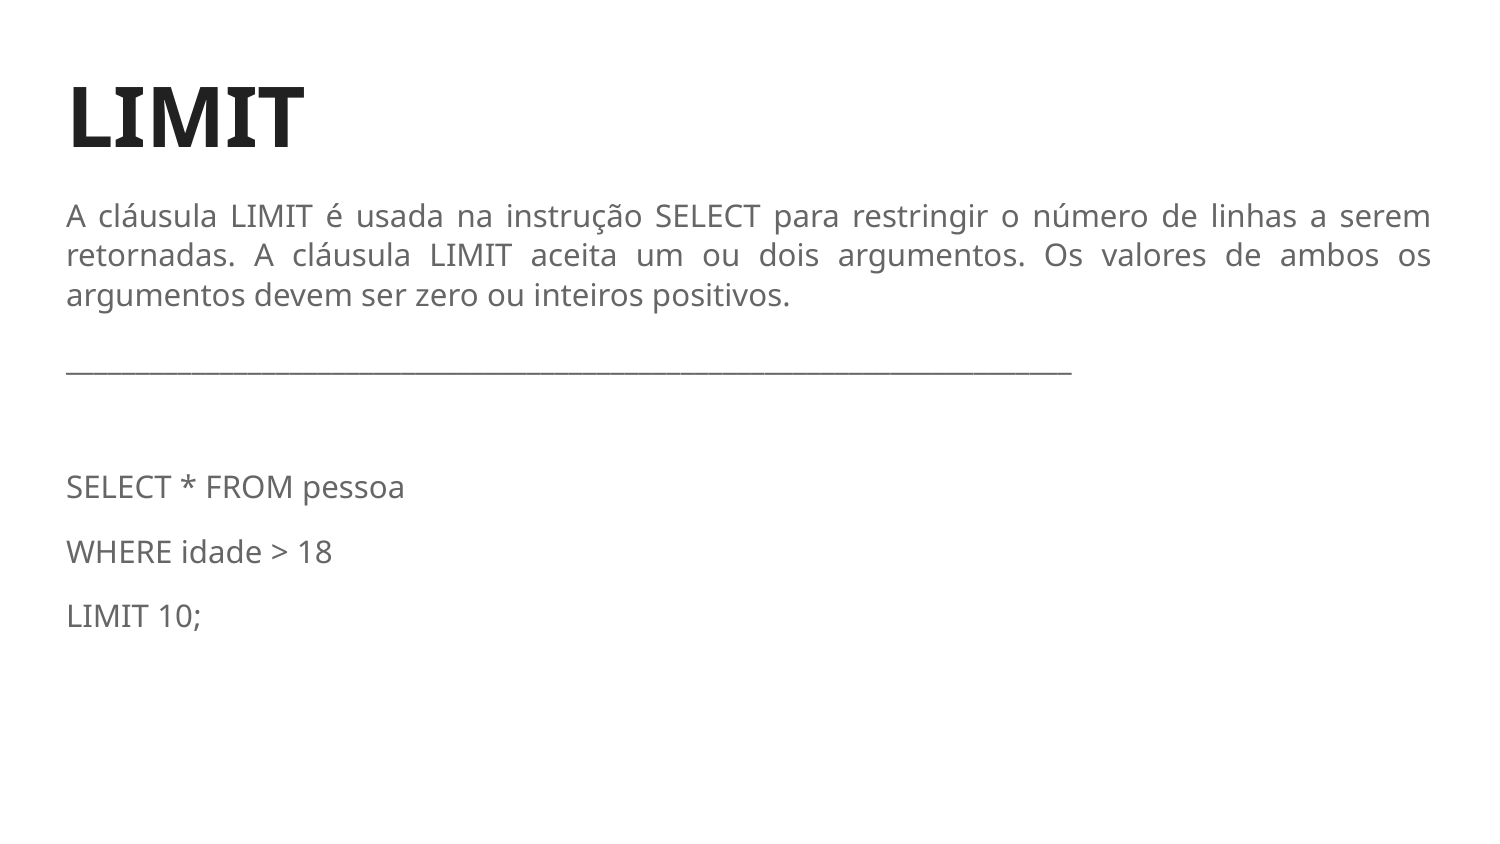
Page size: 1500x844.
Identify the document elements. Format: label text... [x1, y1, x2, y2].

list A cláusula LIMIT é usada na instrução SELECT para restringir o número de linhas a serem retornadas. A cláusula LIMIT aceita um ou dois argumentos. Os valores de ambos os argumentos devem ser zero ou inteiros positivos. ________________________________________________________________________ SELECT * FROM pessoa WHERE idade > 18 LIMIT 10; [51, 179, 1449, 750]
title LIMIT [51, 48, 1449, 179]
